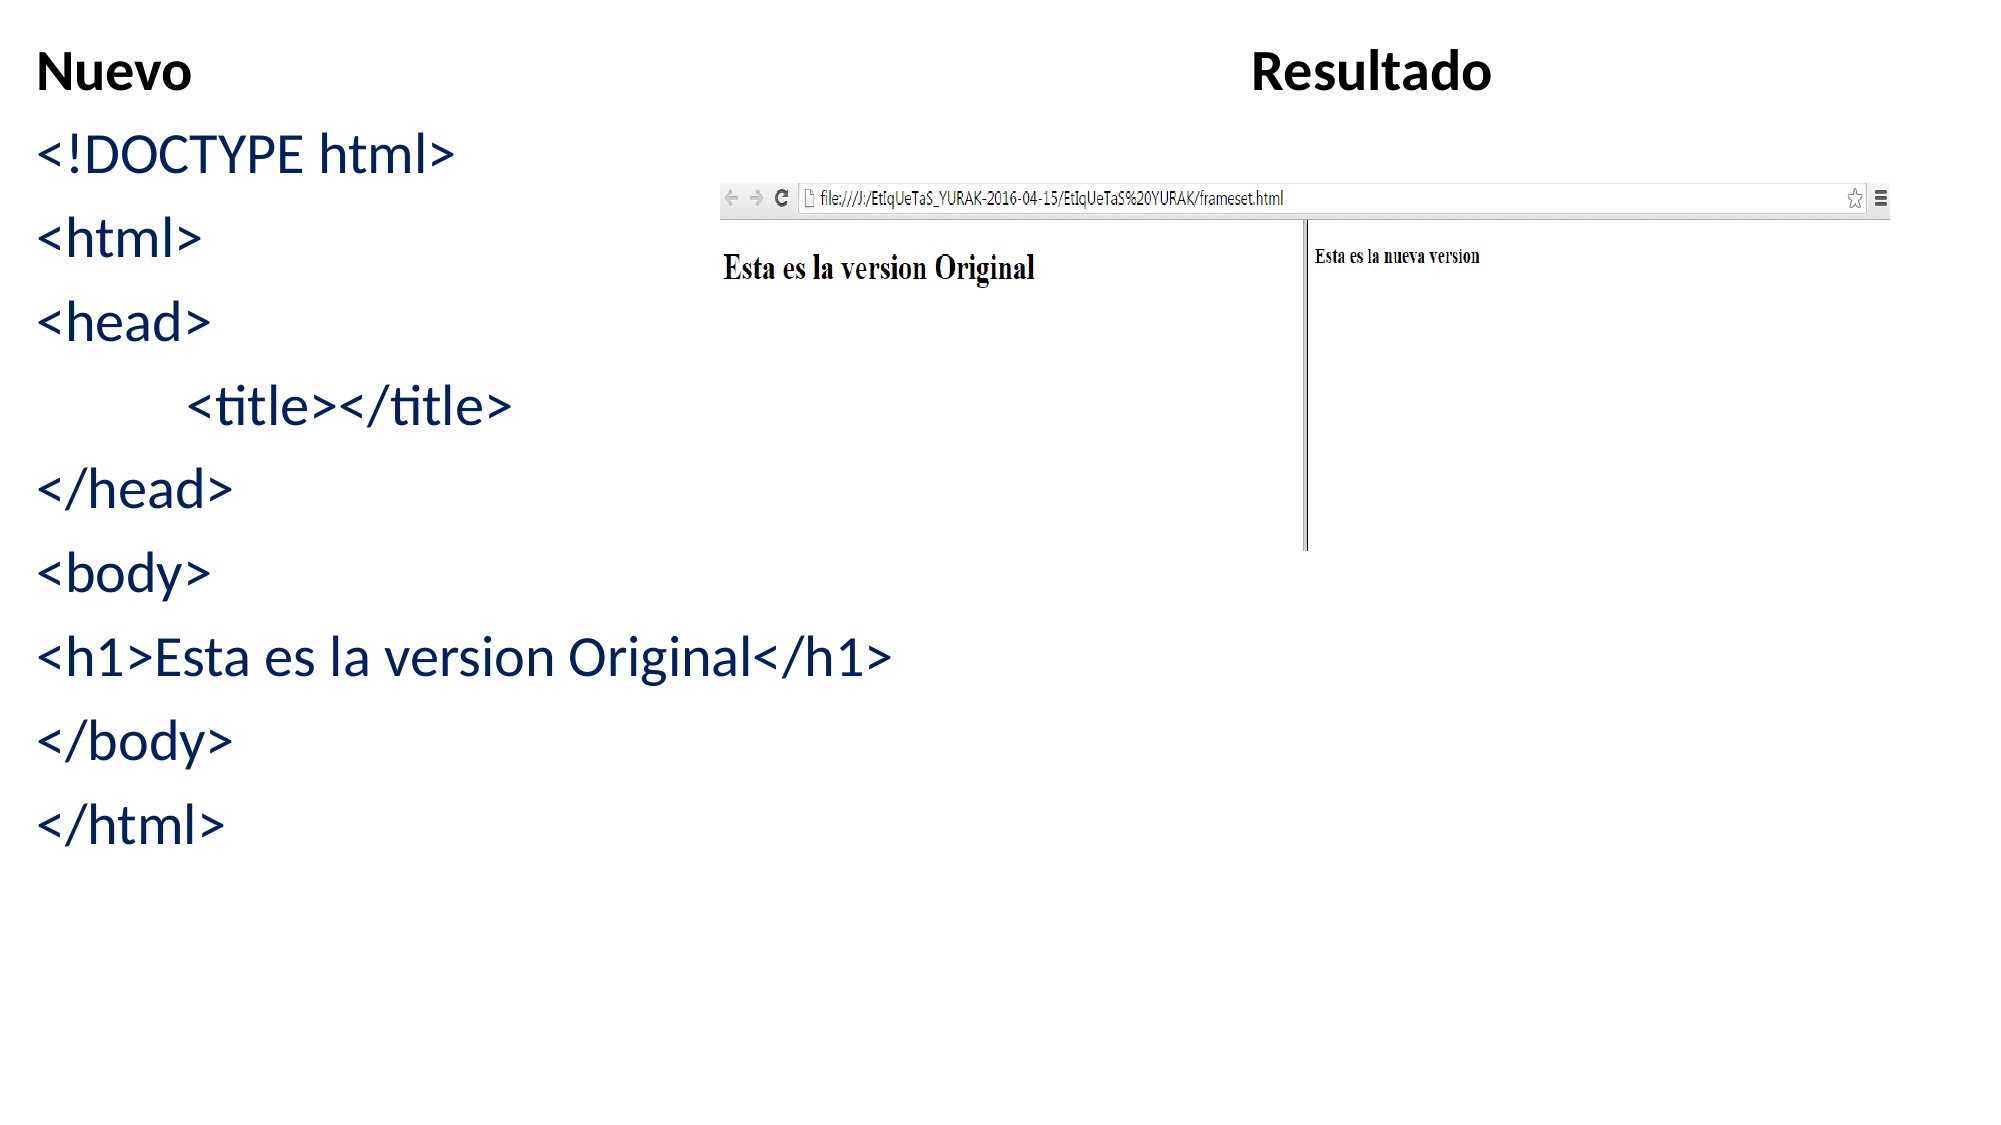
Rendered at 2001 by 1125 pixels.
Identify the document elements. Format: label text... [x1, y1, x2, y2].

picture [719, 183, 1890, 551]
list Nuevo Resultado <!DOCTYPE html> <html> <head> <title></title> </head> <body> <h1>Esta es la version Original</h1> </body> </html> [21, 32, 1944, 1059]
